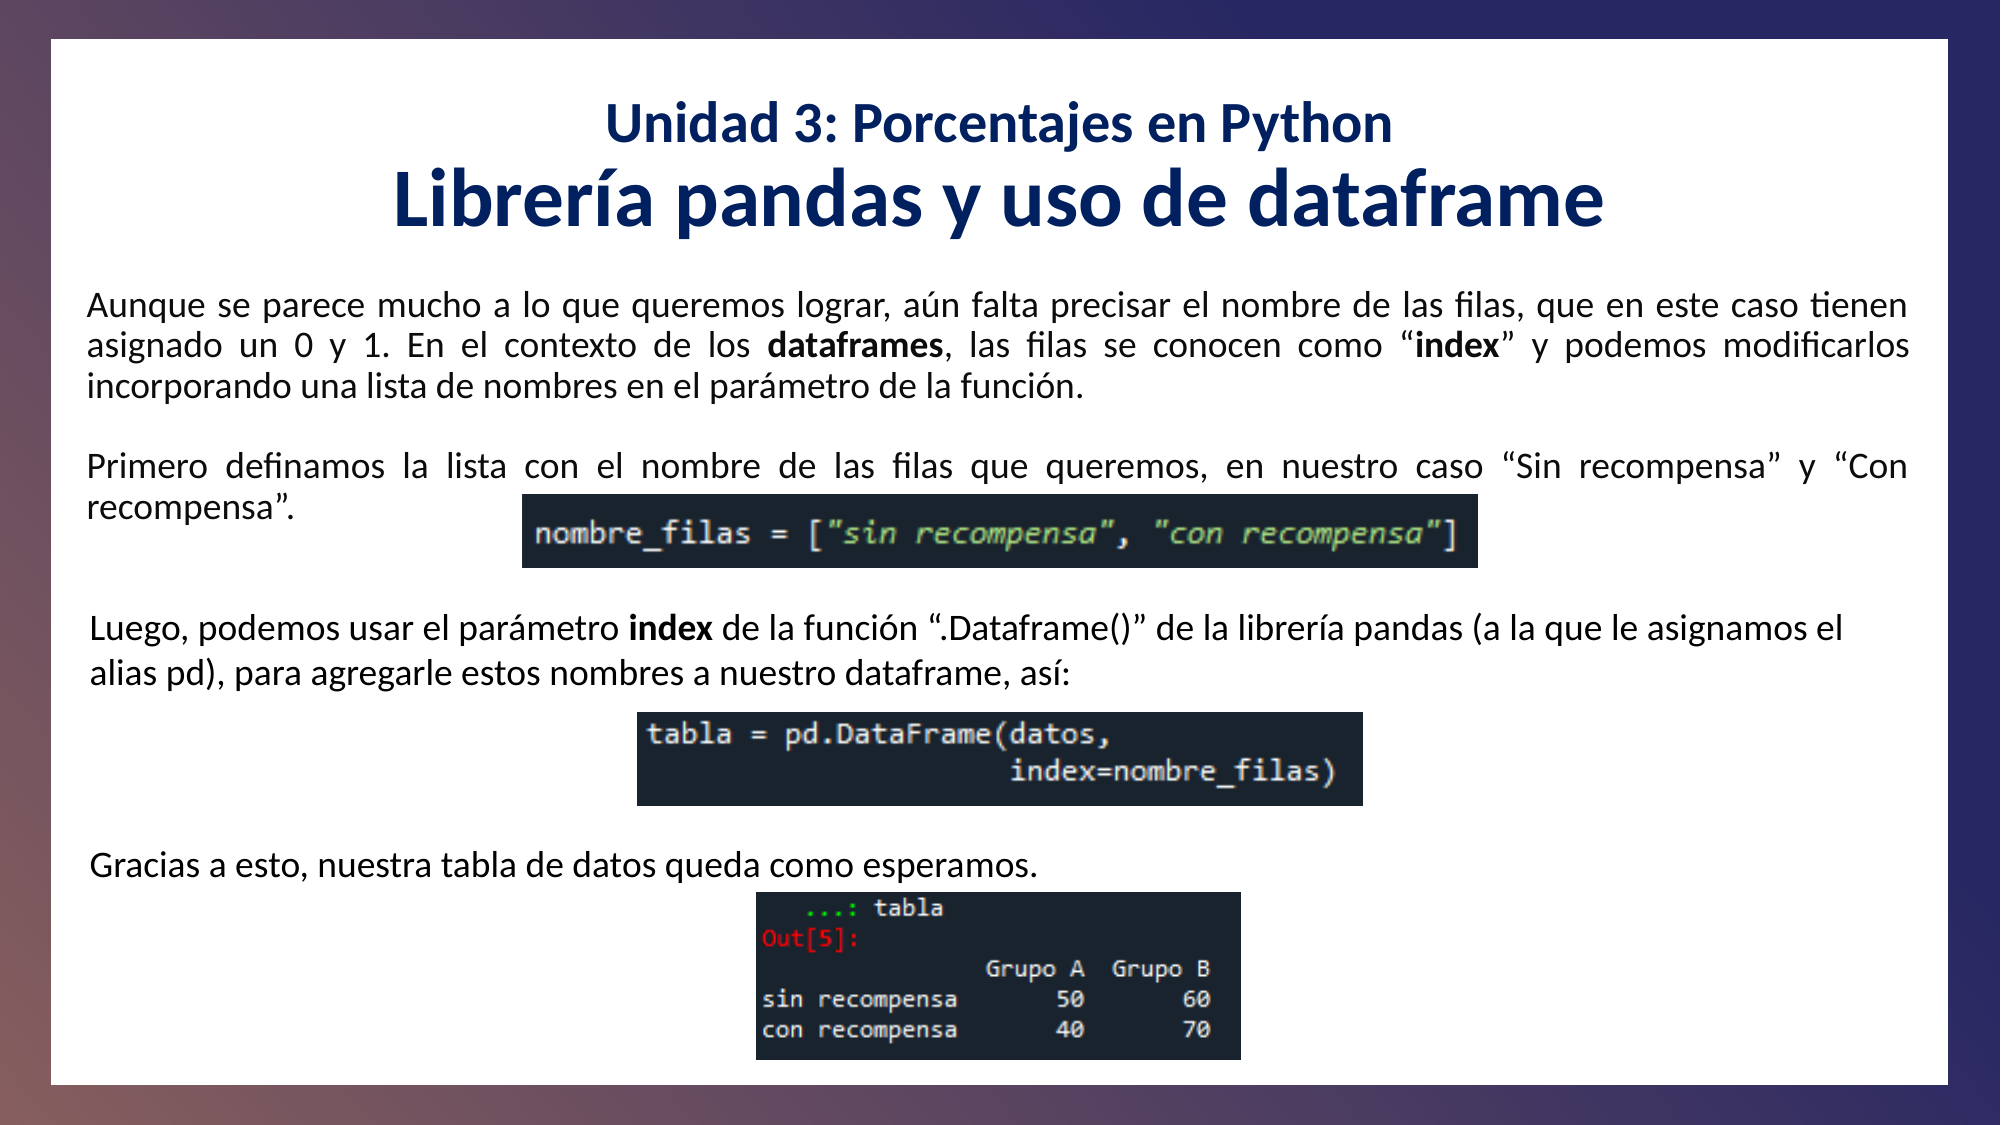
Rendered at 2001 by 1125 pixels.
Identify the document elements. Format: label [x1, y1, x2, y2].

picture [51, 39, 1949, 1086]
